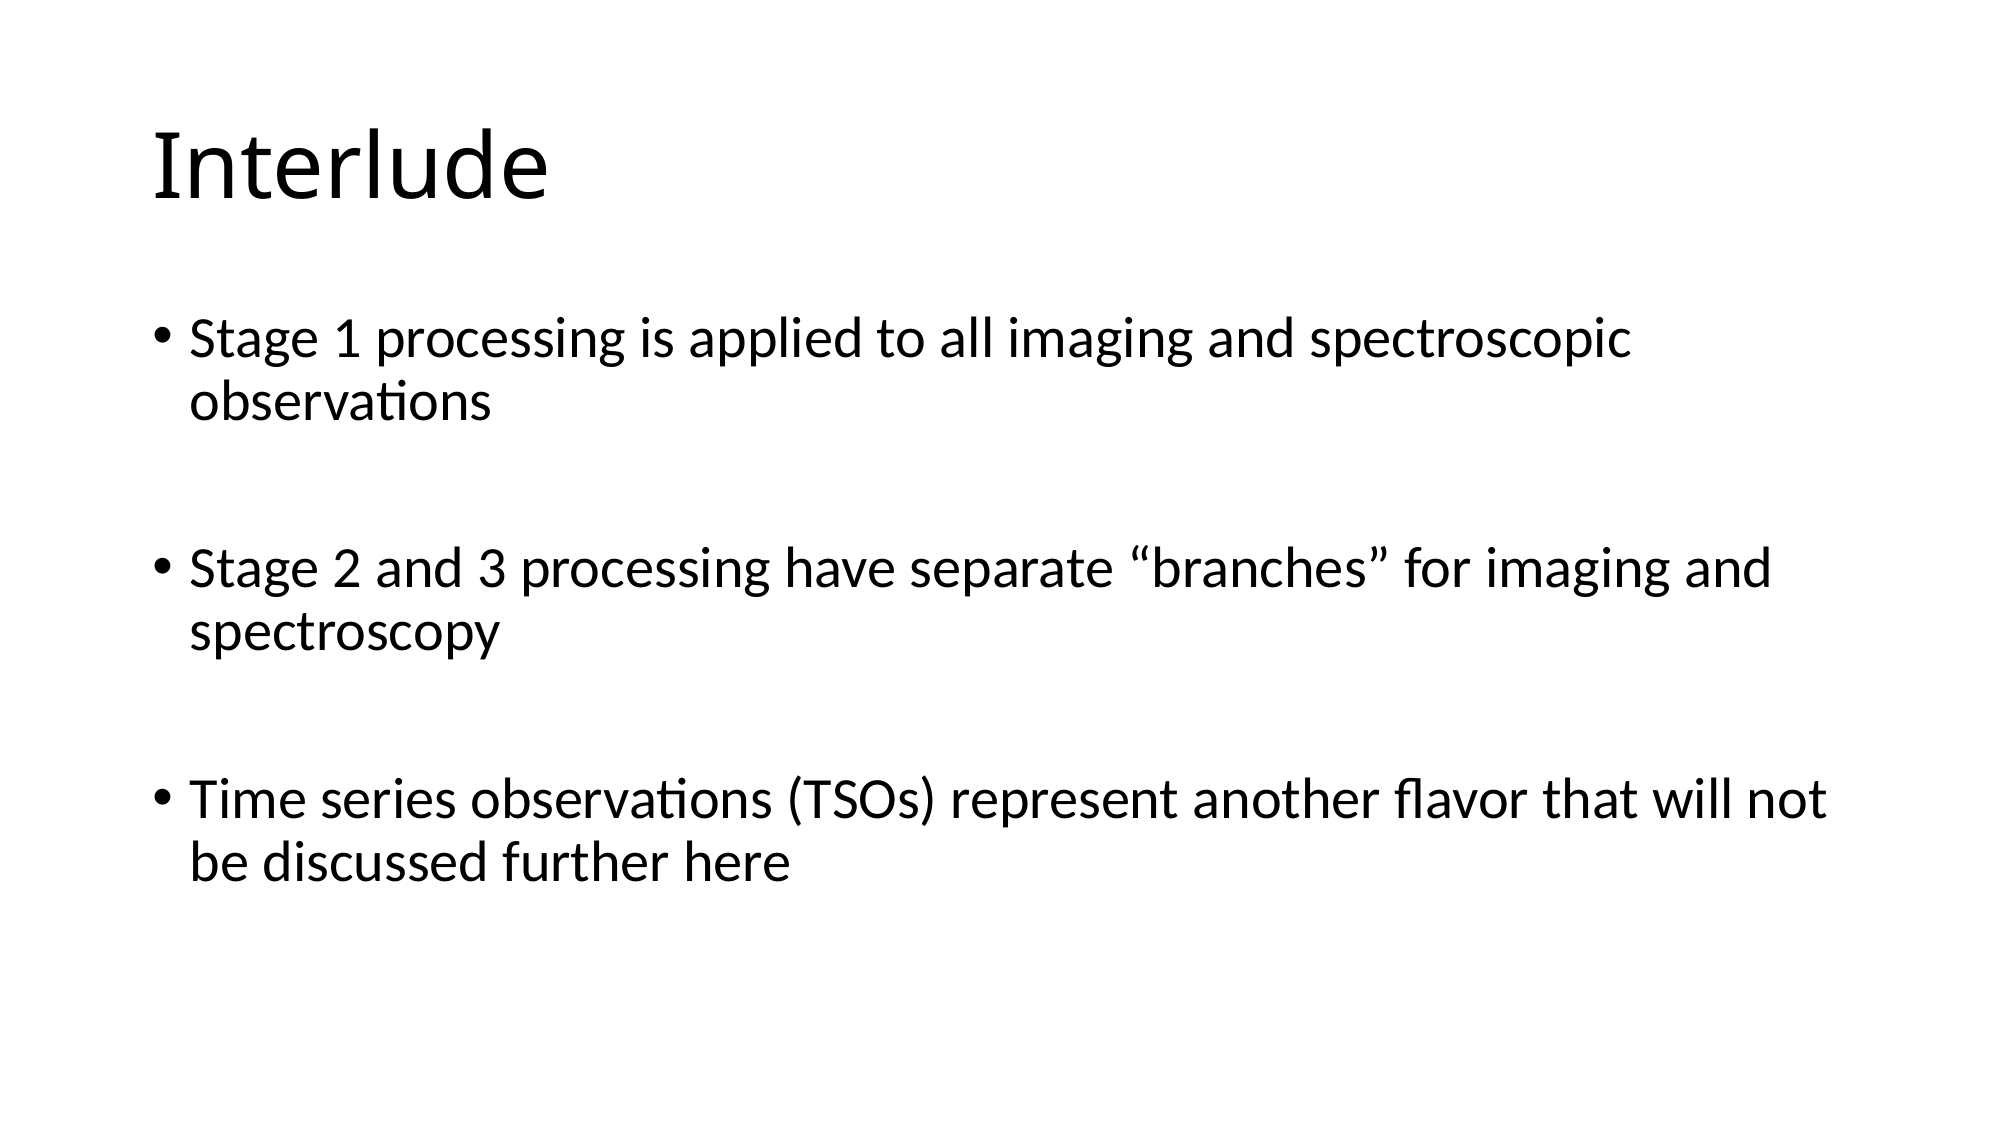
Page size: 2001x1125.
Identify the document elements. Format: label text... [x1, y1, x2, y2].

title Interlude [137, 59, 1863, 278]
list Stage 1 processing is applied to all imaging and spectroscopic observations Stage 2 and 3 processing have separate “branches” for imaging and spectroscopy Time series observations (TSOs) represent another flavor that will not be discussed further here [137, 299, 1863, 1014]
